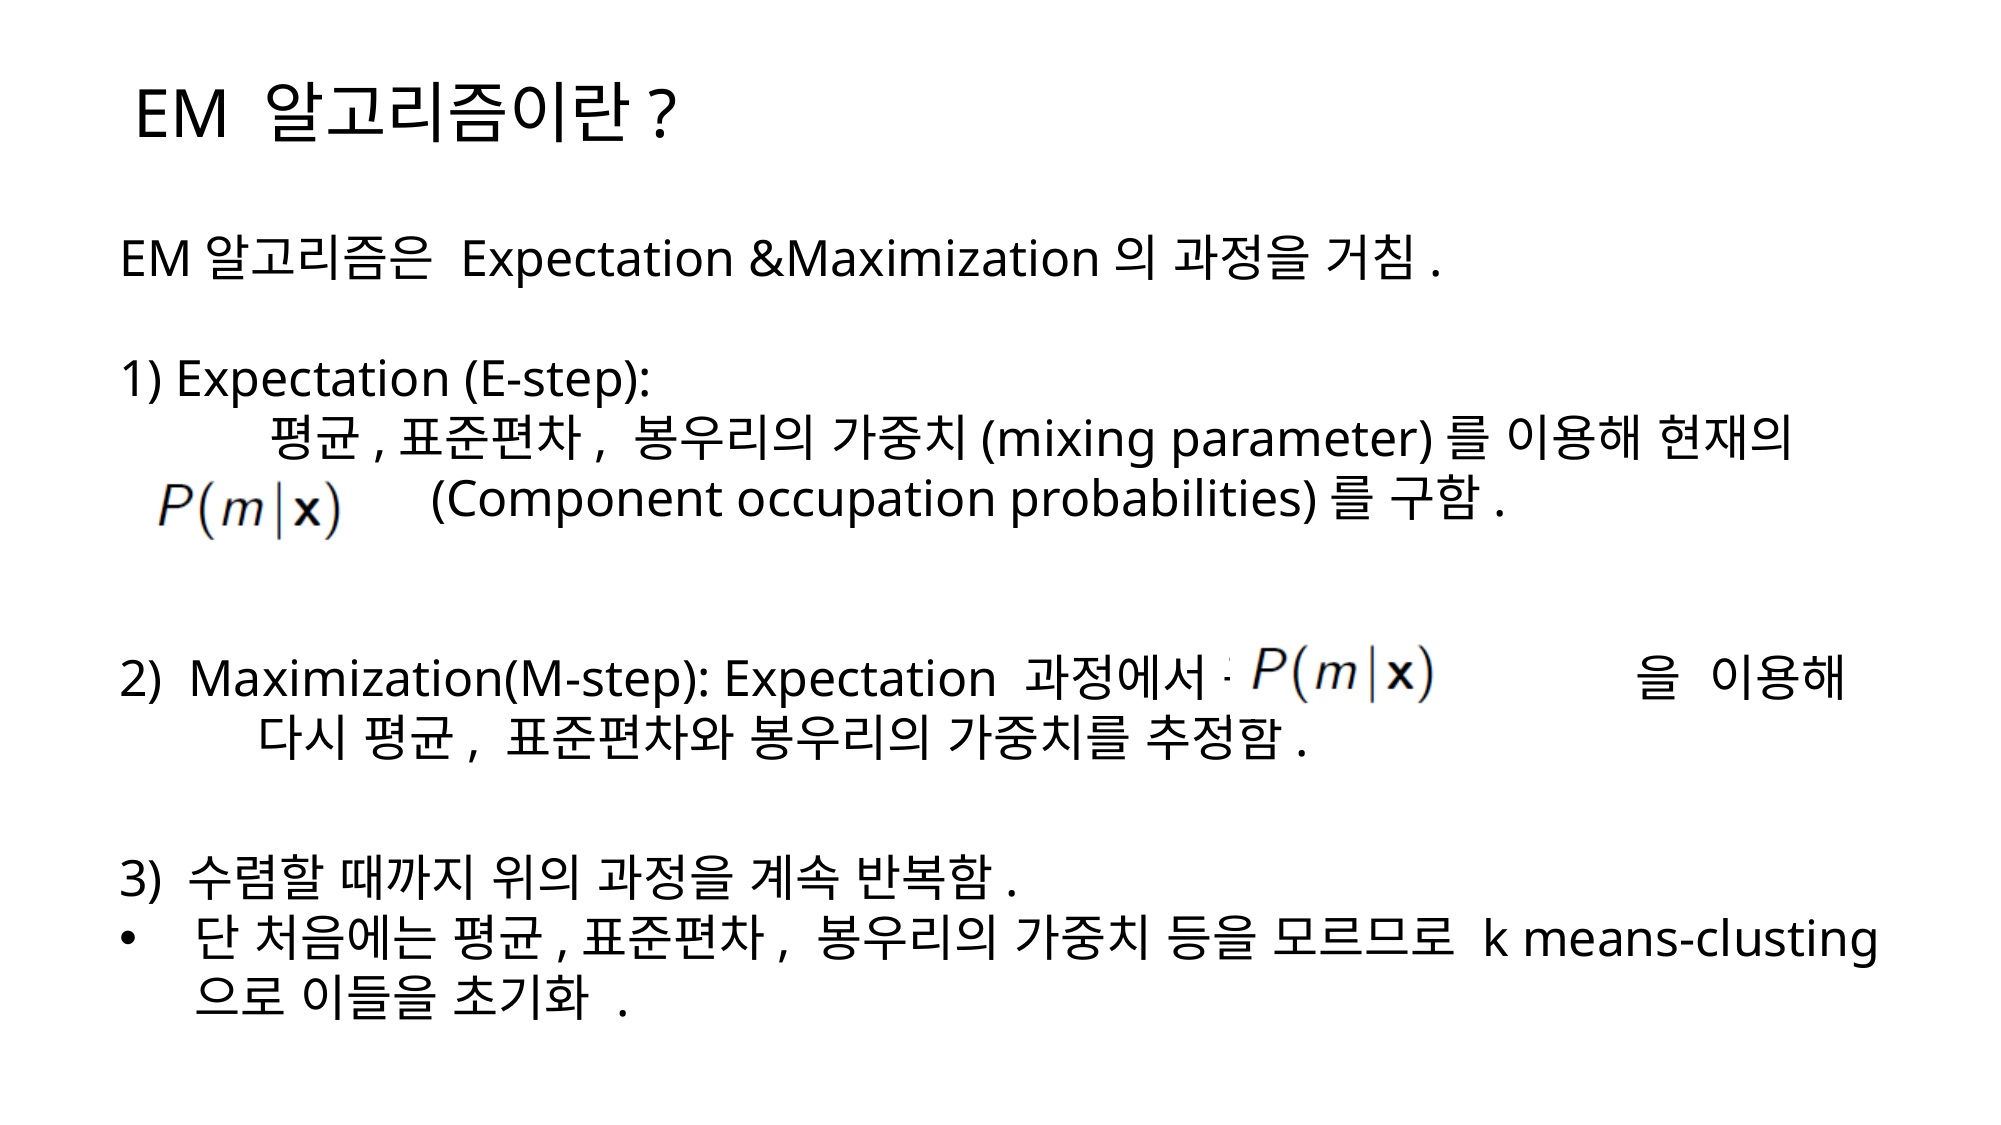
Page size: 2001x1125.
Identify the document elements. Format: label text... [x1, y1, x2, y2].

text_box EM알고리즘은 Expectation &Maximization의 과정을 거침. 1) Expectation (E-step): 평균,표준편차, 봉우리의 가중치(mixing parameter)를 이용해 현재의 (Component occupation probabilities)를 구함. 2) Maximization(M-step): Expectation 과정에서 구한 을 이용해 다시 평균, 표준편차와 봉우리의 가중치를 추정함. 3) 수렴할 때까지 위의 과정을 계속 반복함. 단 처음에는 평균,표준편차, 봉우리의 가중치 등을 모르므로 k means-clusting으로 이들을 초기화 . [104, 159, 1908, 1125]
picture [1229, 630, 1435, 719]
picture [136, 467, 342, 556]
text_box EM 알고리즘이란? [118, 63, 1564, 159]
